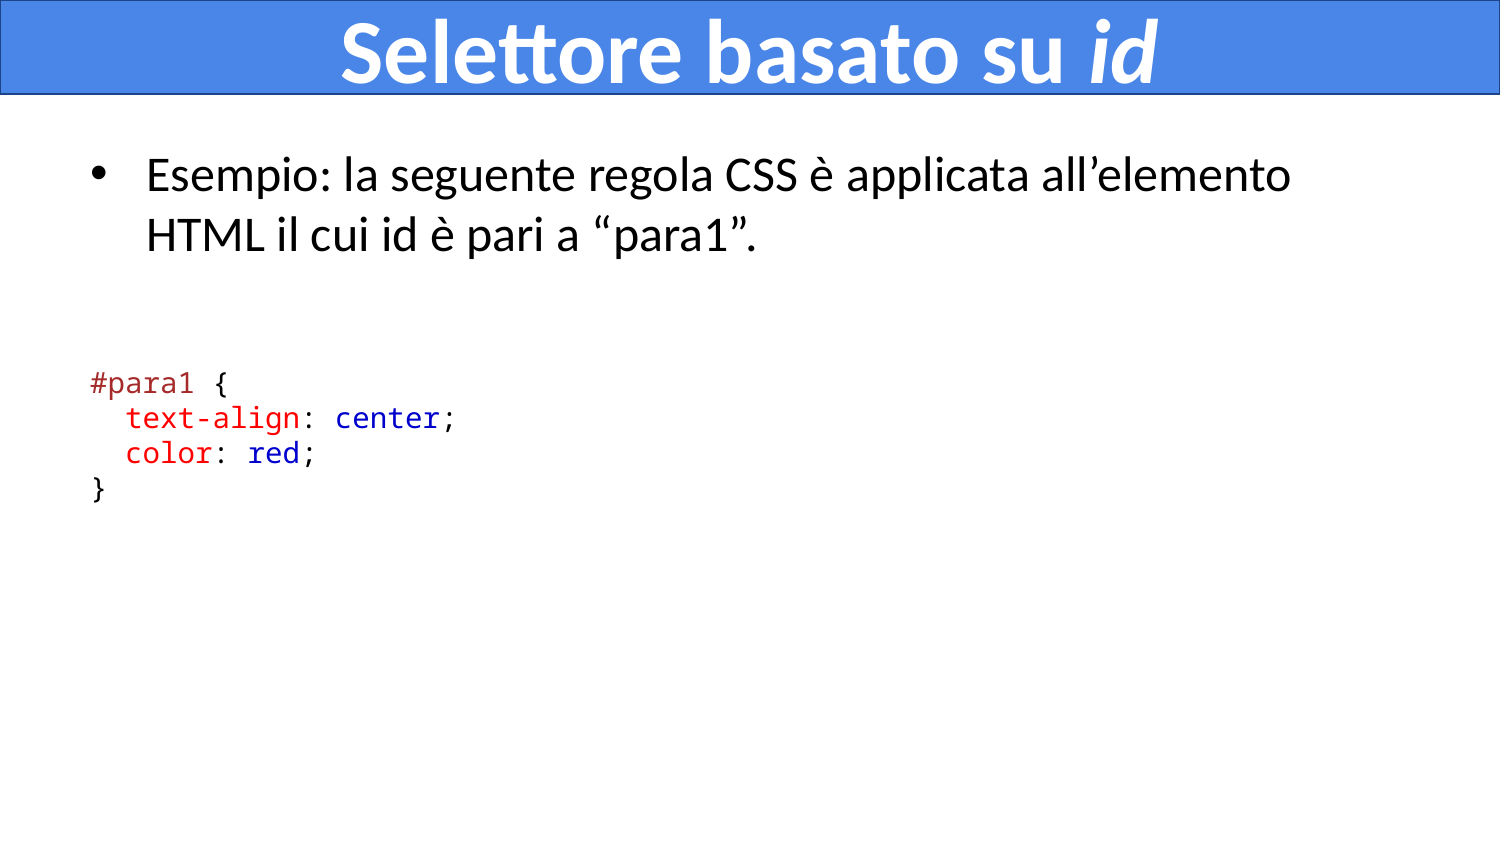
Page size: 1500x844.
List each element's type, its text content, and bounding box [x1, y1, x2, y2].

text_box #para1 { text-align: center; color: red; } [75, 349, 1044, 520]
list Esempio: la seguente regola CSS è applicata all’elemento HTML il cui id è pari a “para1”. [75, 134, 1425, 286]
title Selettore basato su id [0, 0, 1500, 94]
